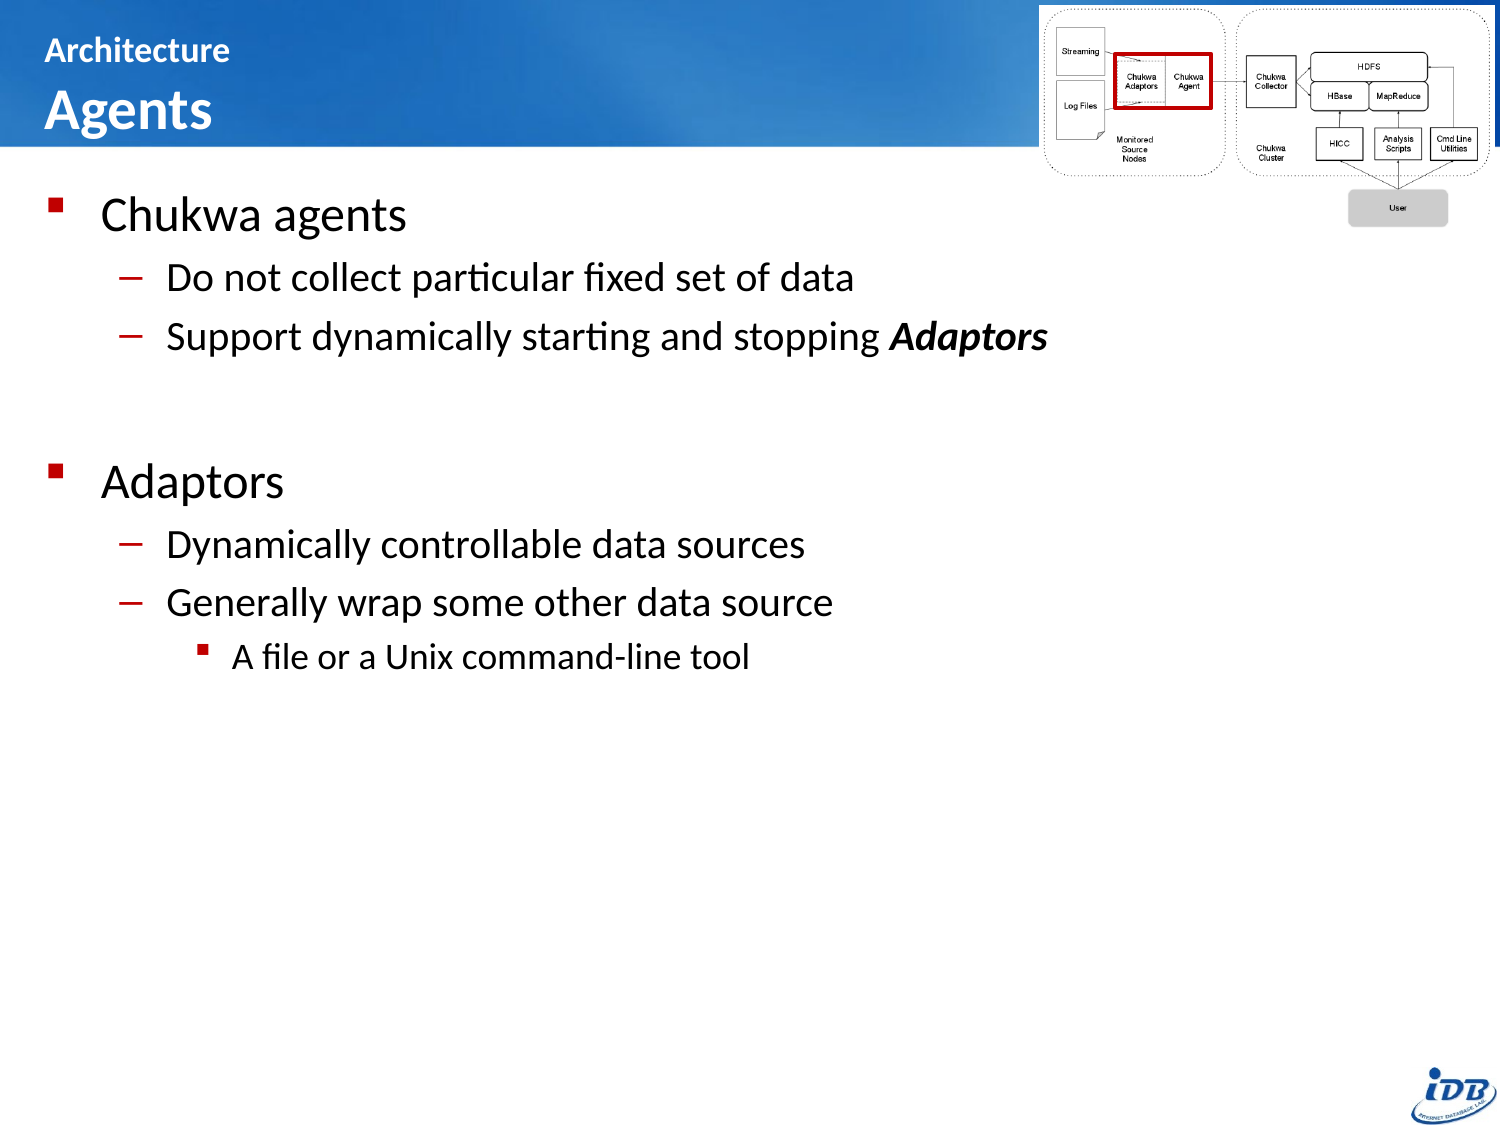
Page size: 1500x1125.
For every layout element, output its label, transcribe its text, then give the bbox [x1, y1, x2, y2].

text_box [1038, 4, 1495, 232]
picture [0, 0, 1500, 1125]
list Chukwa agents Do not collect particular fixed set of data Support dynamically starting and stopping Adaptors Adaptors Dynamically controllable data sources Generally wrap some other data source A file or a Unix command-line tool [29, 174, 1471, 1071]
title Architecture Agents [29, 19, 1033, 149]
